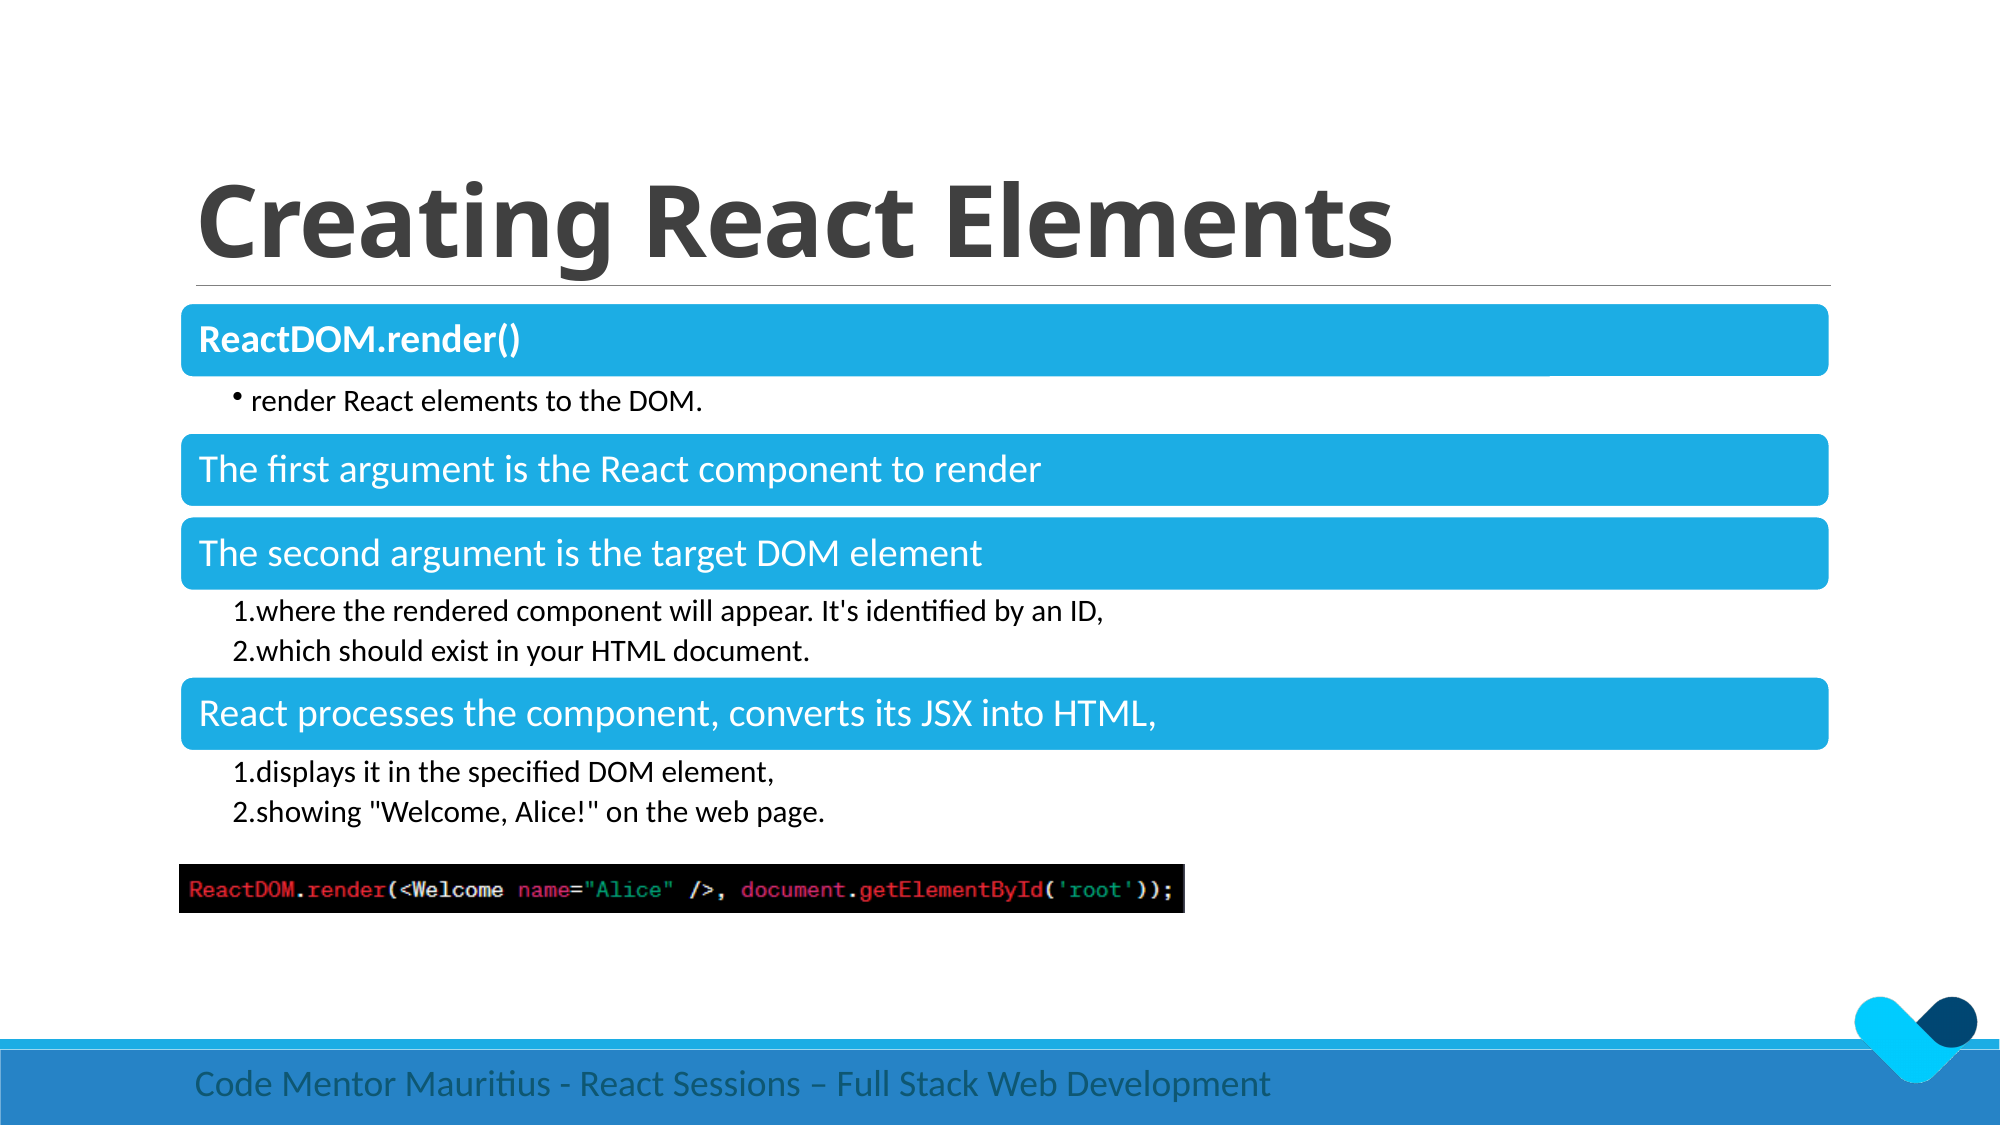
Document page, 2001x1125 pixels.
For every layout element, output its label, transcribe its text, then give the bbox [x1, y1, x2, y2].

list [179, 302, 1831, 841]
text_box Code Mentor Mauritius - React Sessions – Full Stack Web Development [180, 1051, 1348, 1112]
picture [1794, 917, 2000, 1125]
picture [179, 864, 1186, 914]
title Creating React Elements [180, 47, 1830, 285]
